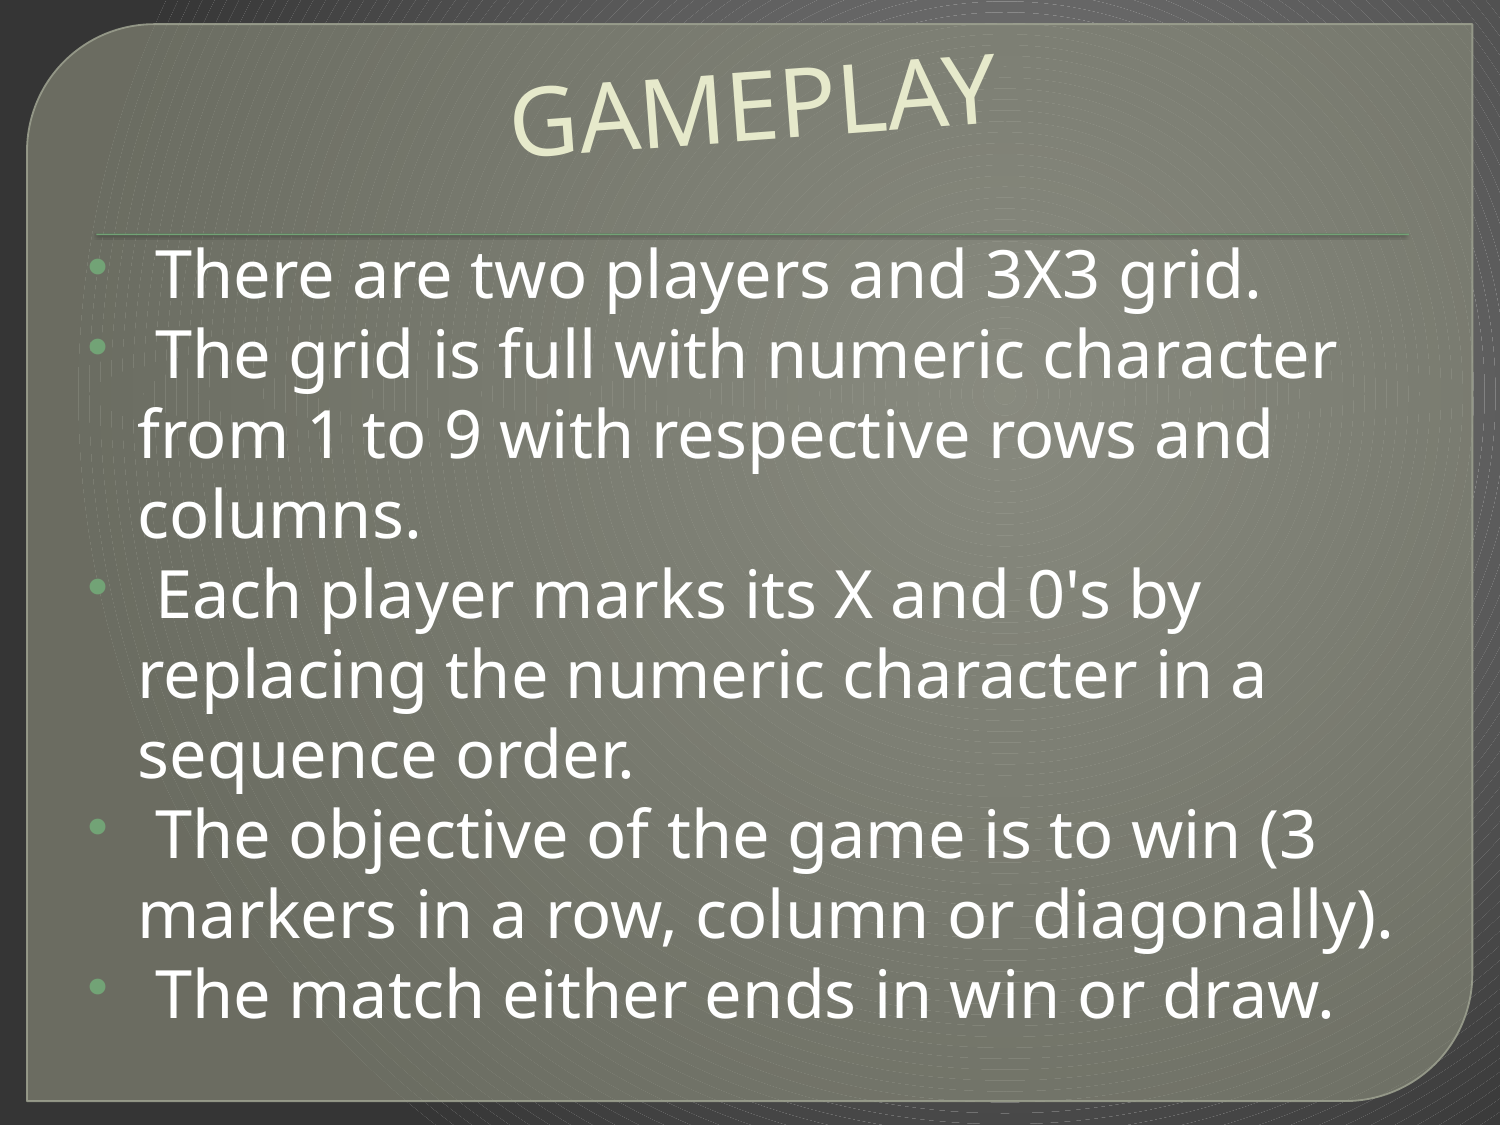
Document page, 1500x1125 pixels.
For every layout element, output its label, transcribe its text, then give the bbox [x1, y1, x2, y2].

list There are two players and 3X3 grid. The grid is full with numeric character from 1 to 9 with respective rows and columns. Each player marks its X and 0's by replacing the numeric character in a sequence order. The objective of the game is to win (3 markers in a row, column or diagonally). The match either ends in win or draw. [75, 224, 1425, 1088]
title GAMEPLAY [63, 0, 1426, 218]
